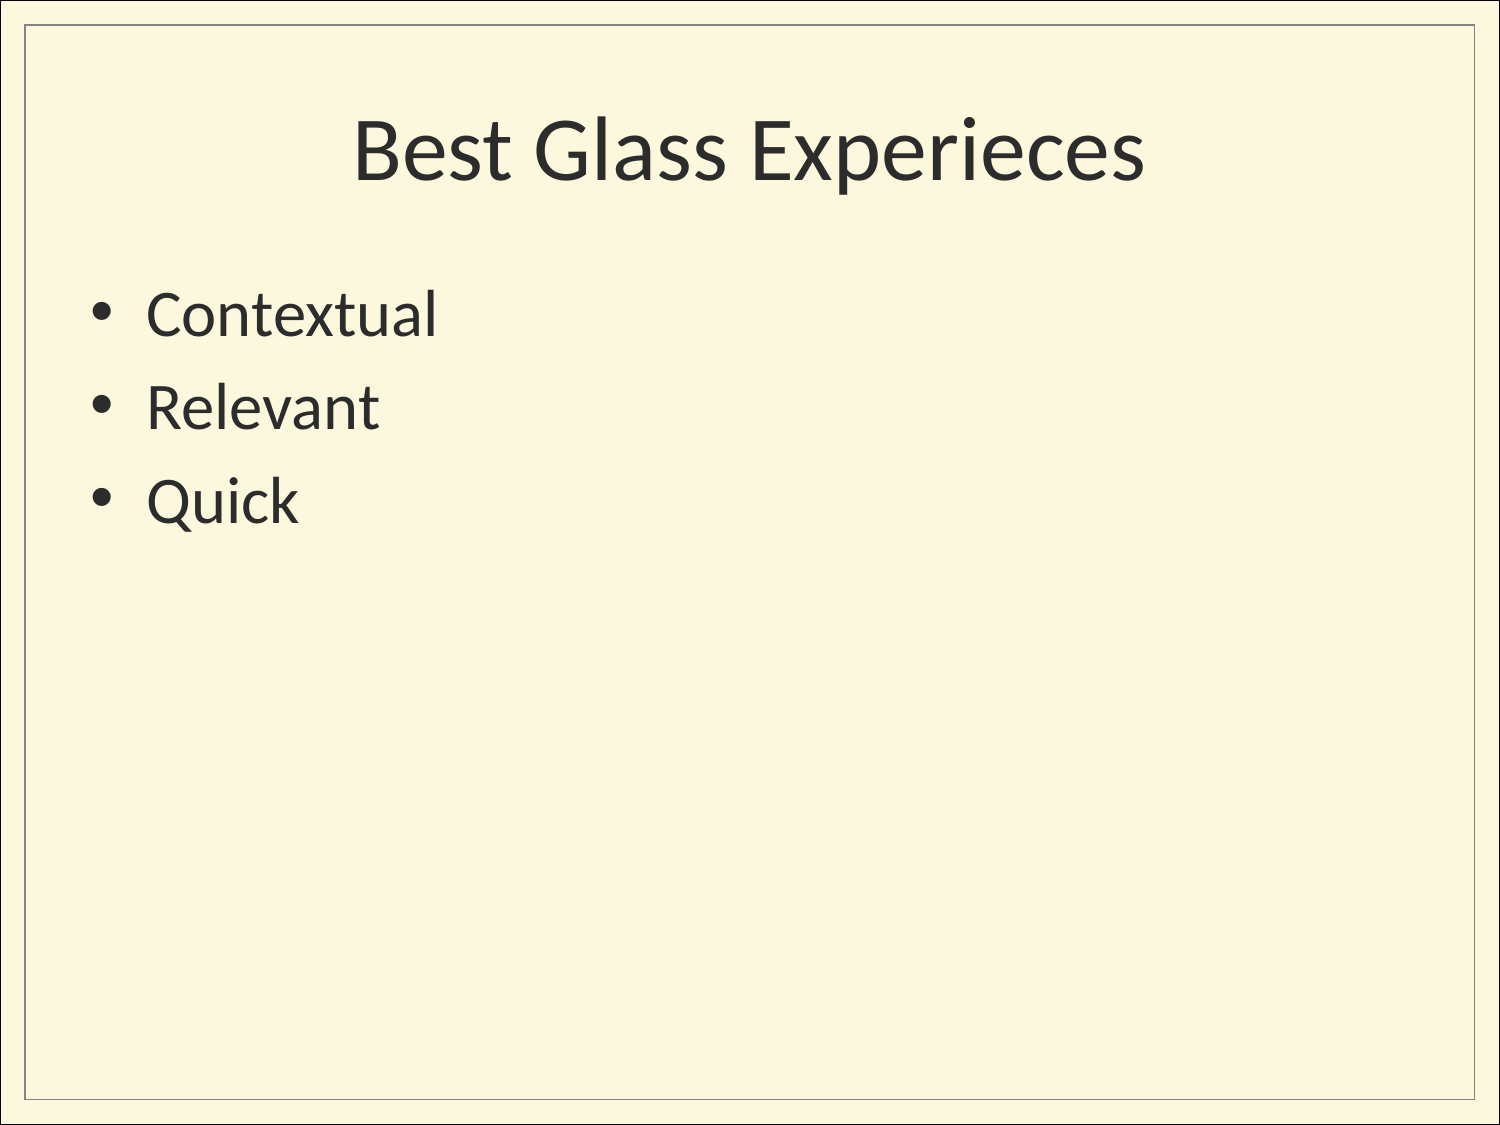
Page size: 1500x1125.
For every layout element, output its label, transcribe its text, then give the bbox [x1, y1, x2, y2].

title Best Glass Experieces [74, 49, 1426, 238]
list Contextual Relevant Quick [74, 262, 1426, 1006]
